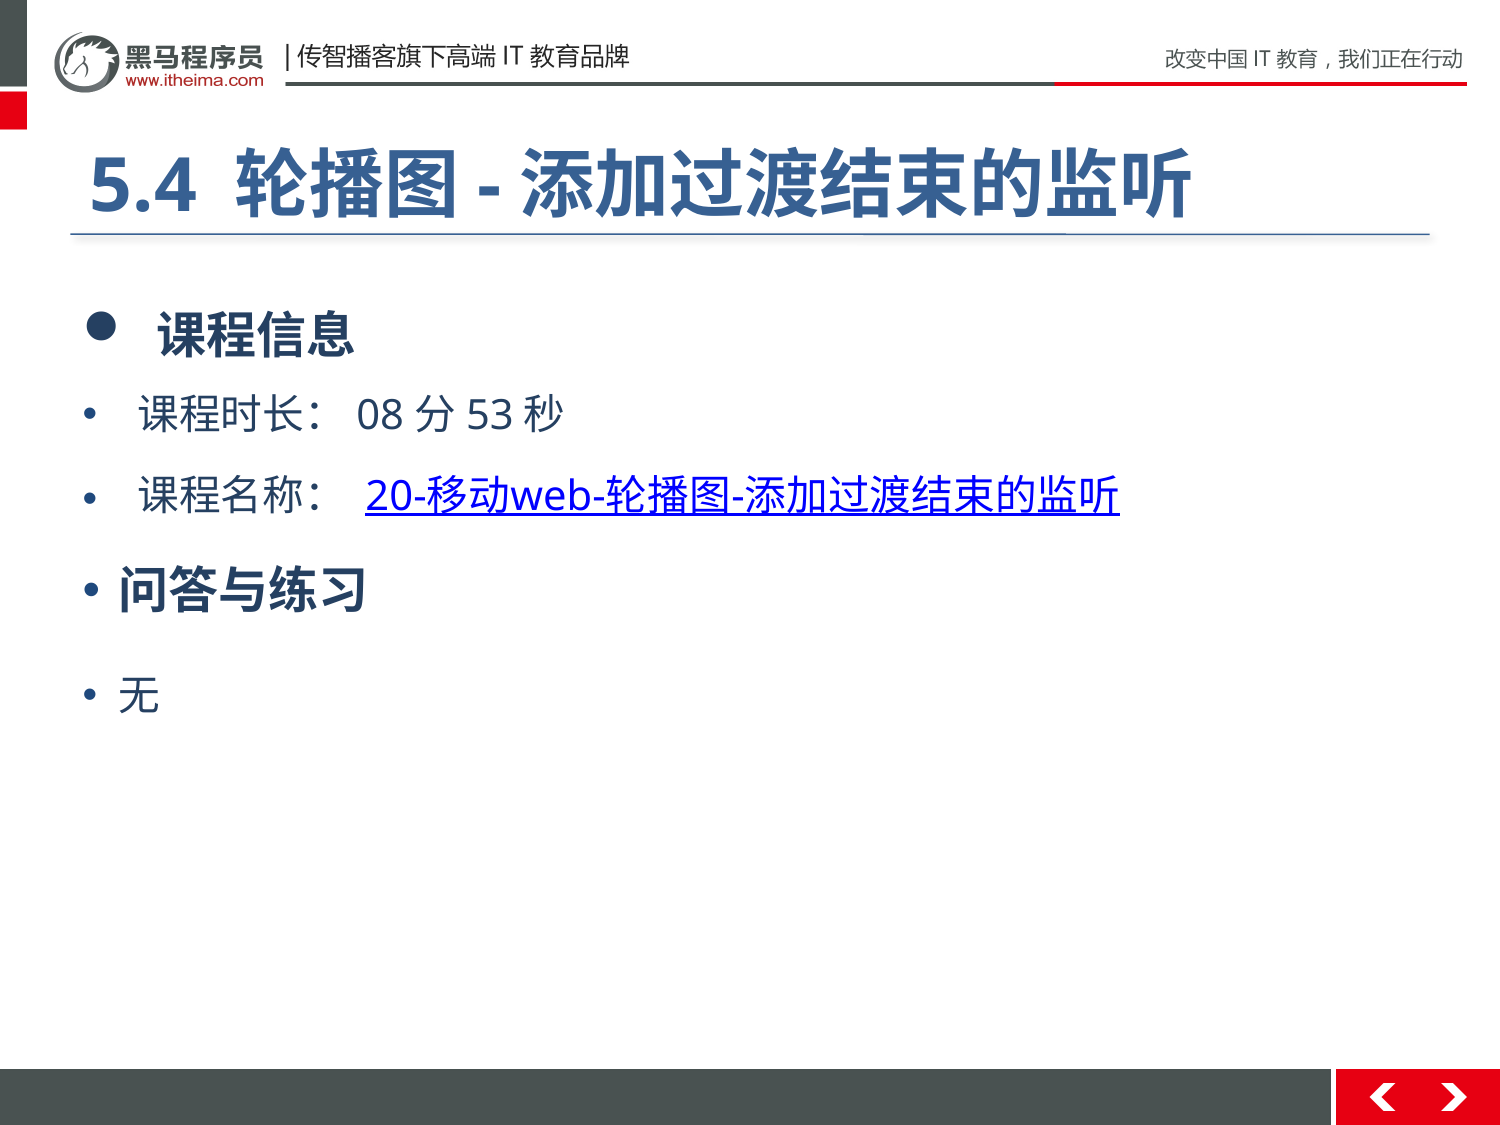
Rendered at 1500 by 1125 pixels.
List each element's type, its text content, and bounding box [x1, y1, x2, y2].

picture [0, 0, 1500, 1125]
text_box 课程信息 课程时长：08分53秒 课程名称： 20-移动web-轮播图-添加过渡结束的监听 问答与练习 无 [68, 235, 1416, 727]
text_box 5.4 轮播图-添加过渡结束的监听 [74, 128, 1425, 233]
